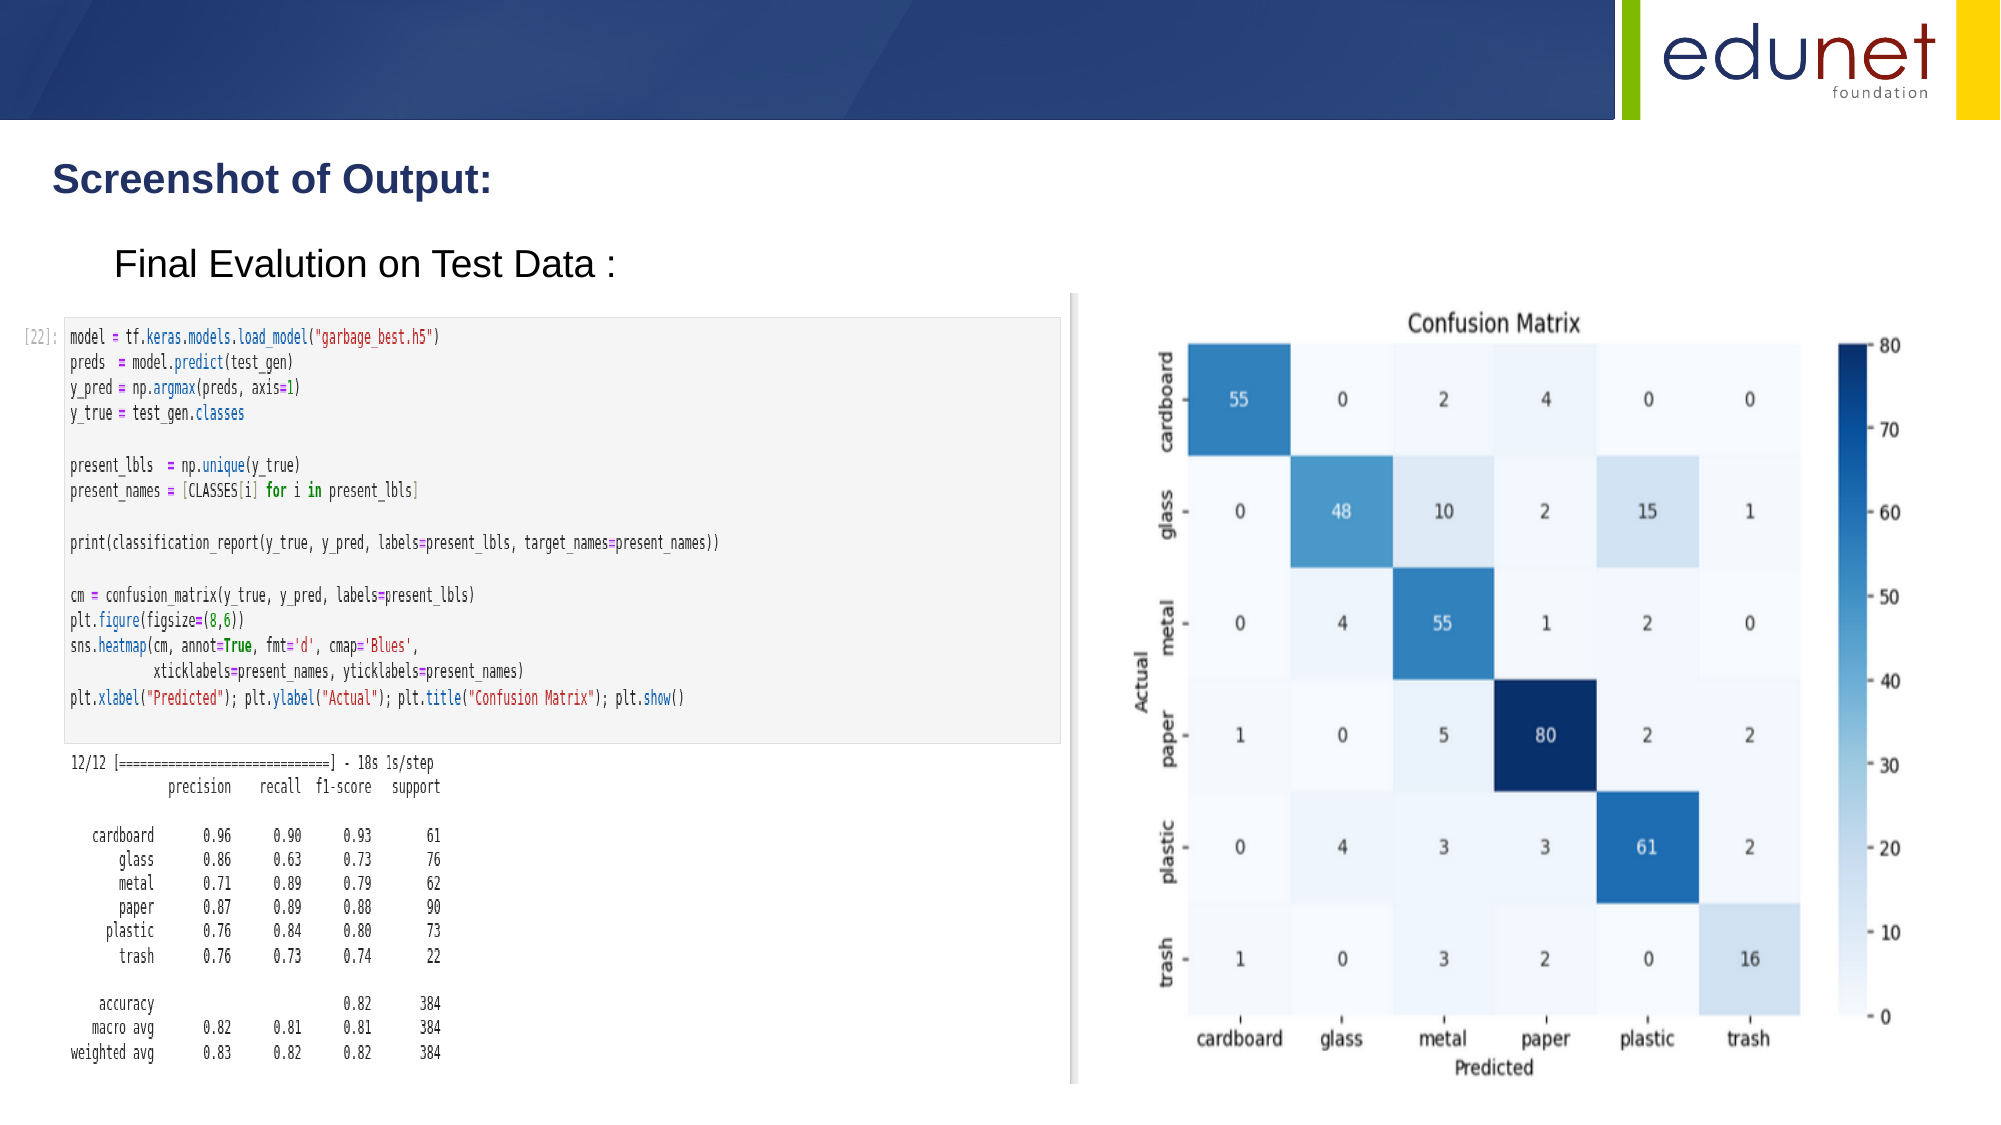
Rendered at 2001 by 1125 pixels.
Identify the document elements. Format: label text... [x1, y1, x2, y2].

text_box Final Evalution on Test Data : [99, 231, 632, 291]
text_box Screenshot of Output: [37, 144, 1039, 209]
picture [2, 293, 1079, 1084]
picture [1652, 12, 1948, 108]
picture [1096, 293, 1963, 1097]
